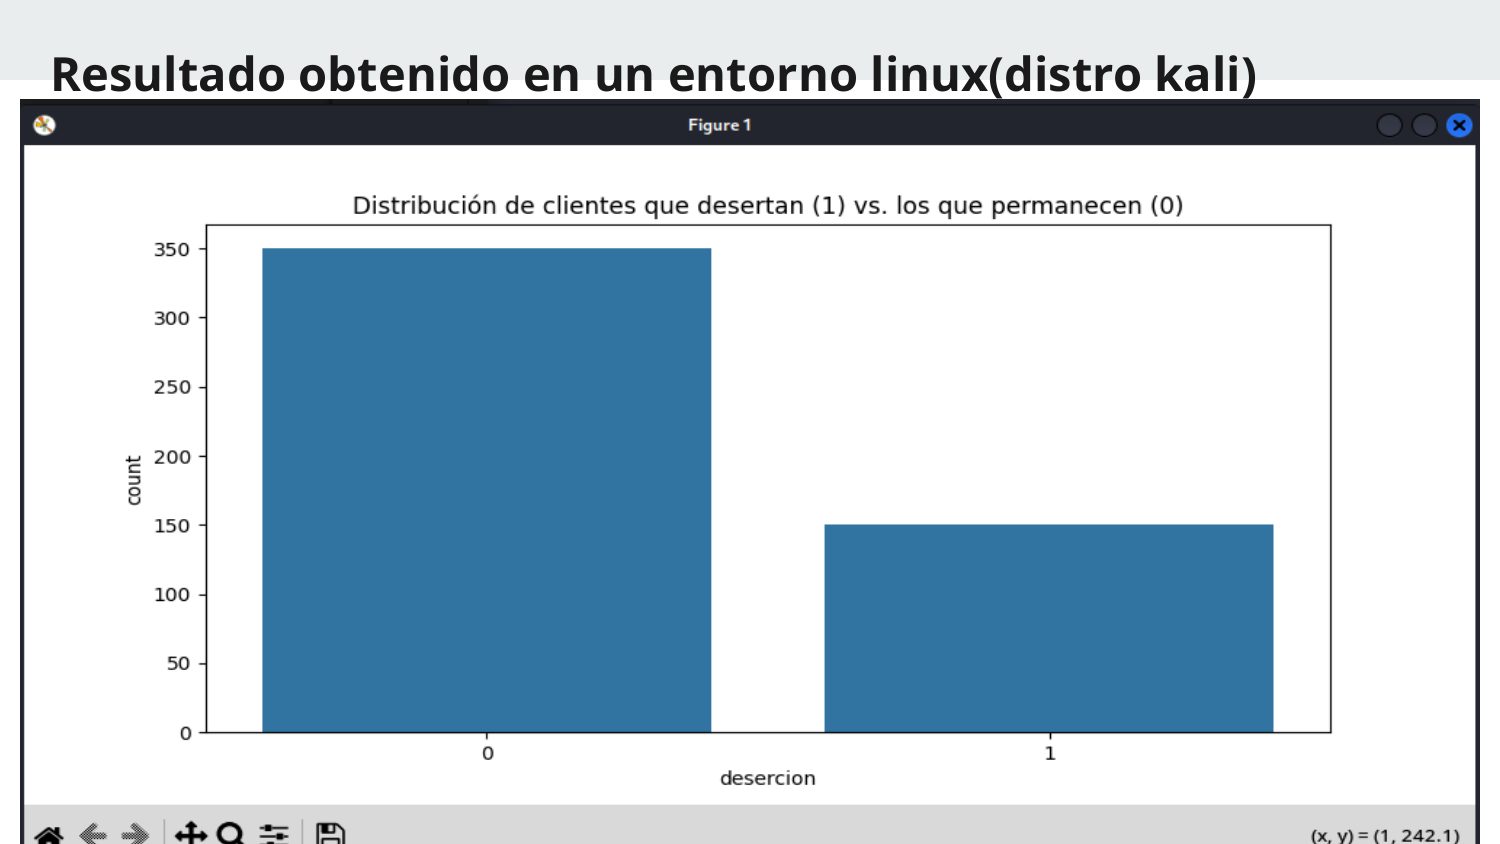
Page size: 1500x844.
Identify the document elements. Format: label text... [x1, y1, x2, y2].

title Resultado obtenido en un entorno linux(distro kali) [35, 29, 1297, 98]
picture [19, 99, 1480, 844]
